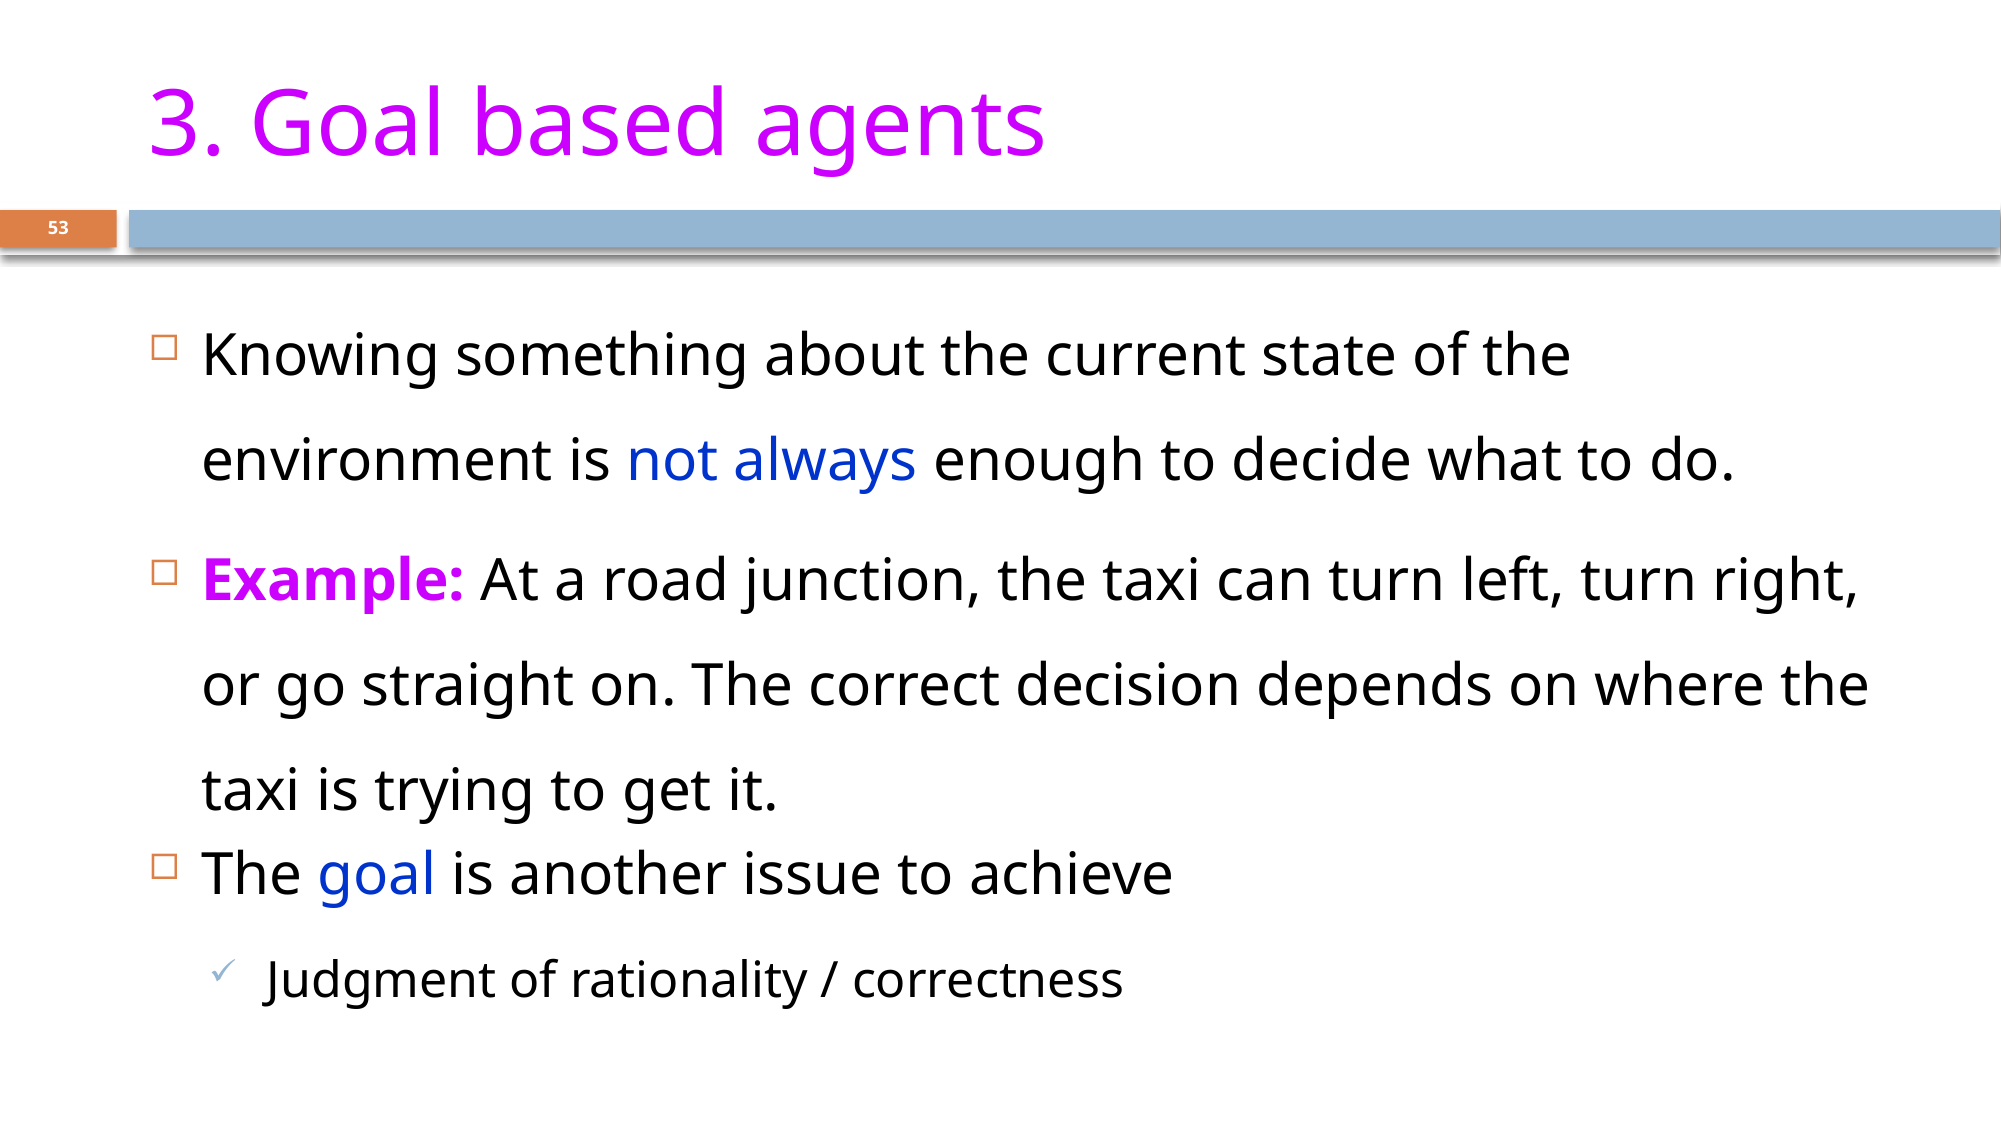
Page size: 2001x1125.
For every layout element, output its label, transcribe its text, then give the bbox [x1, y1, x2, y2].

list Knowing something about the current state of the environment is not always enough to decide what to do. Example: At a road junction, the taxi can turn left, turn right, or go straight on. The correct decision depends on where the taxi is trying to get it. The goal is another issue to achieve Judgment of rationality / correctness [133, 275, 1918, 1125]
title 3. Goal based agents [133, 37, 1918, 200]
slide_number 53 [0, 208, 117, 249]
